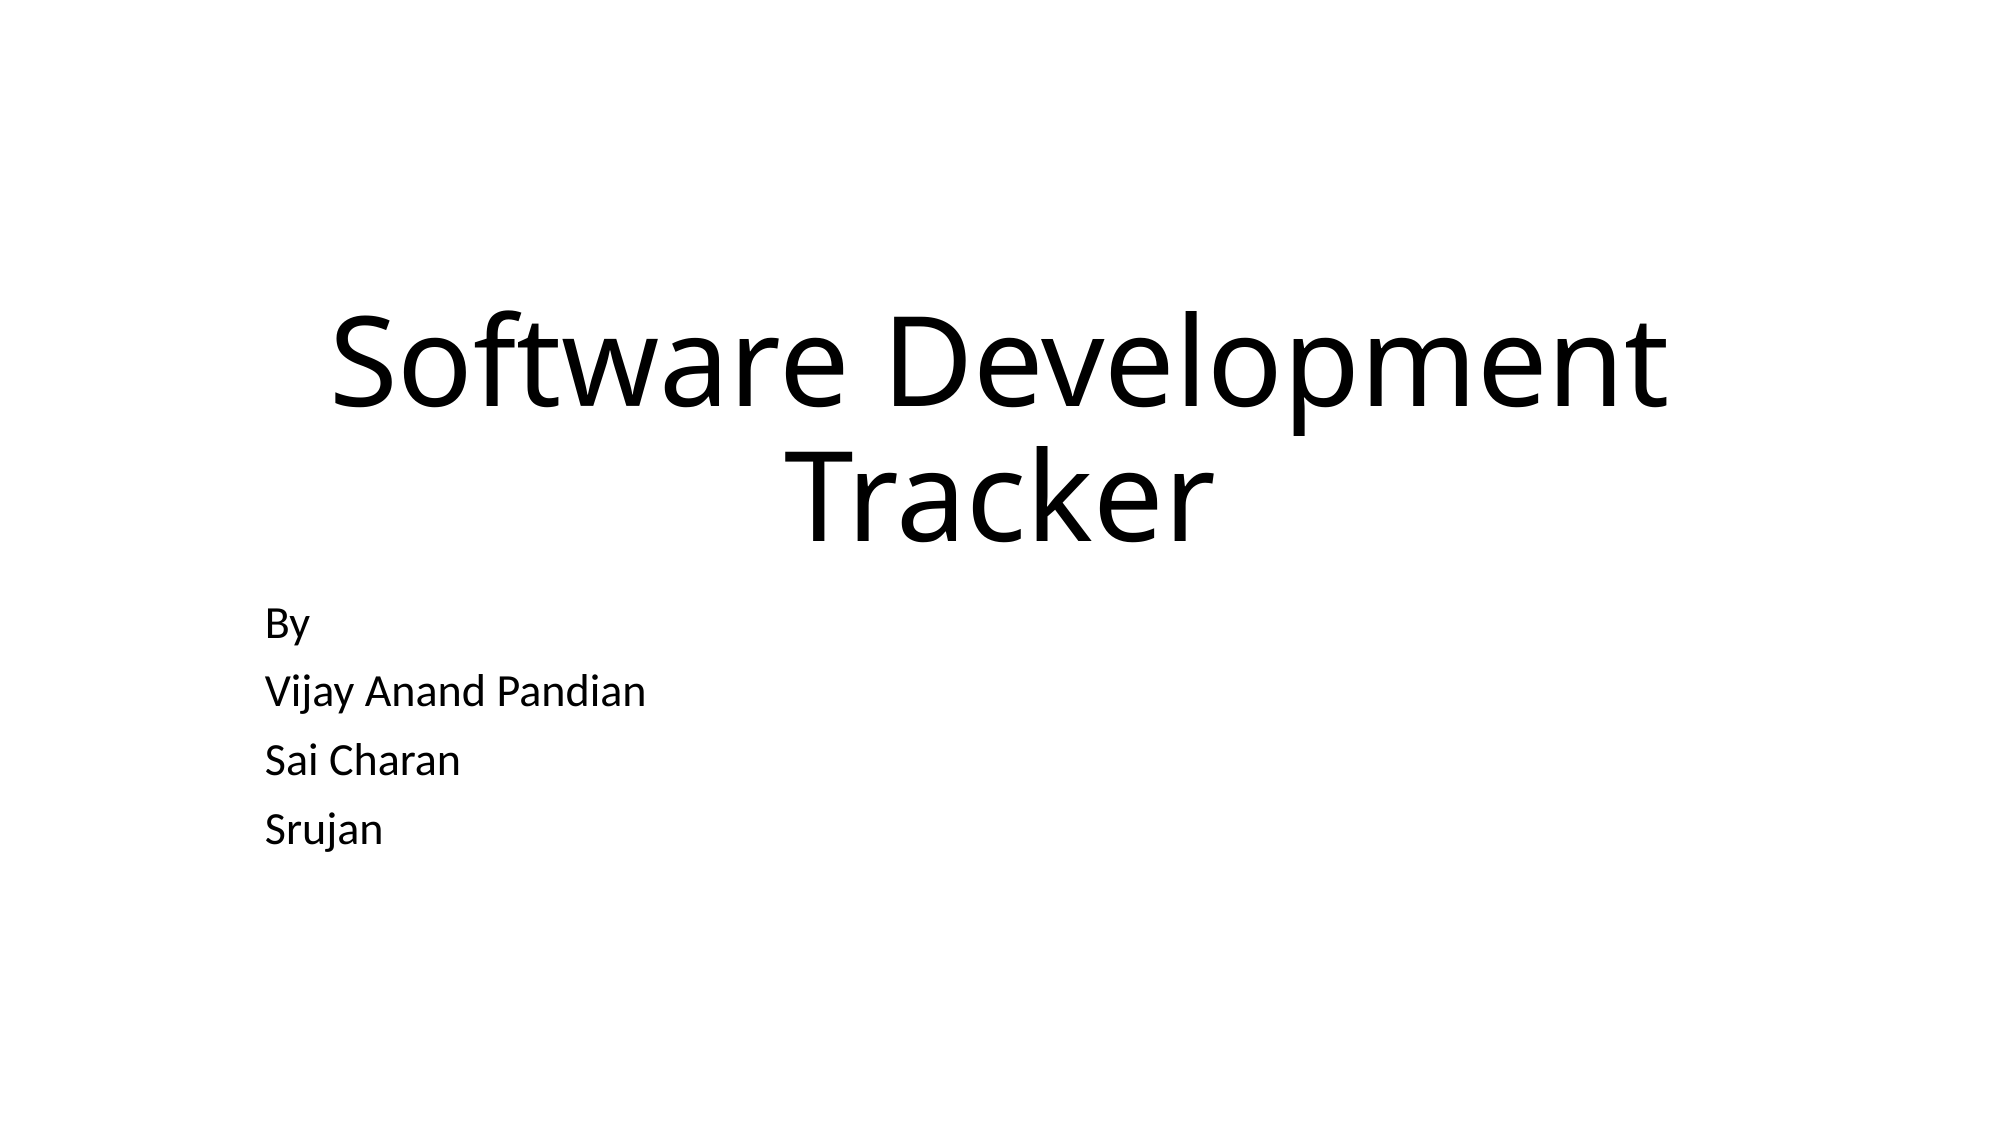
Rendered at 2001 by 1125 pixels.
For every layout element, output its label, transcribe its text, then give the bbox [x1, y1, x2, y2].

subtitle By Vijay Anand Pandian Sai Charan Srujan [249, 590, 1750, 863]
title Software Development Tracker [249, 184, 1750, 576]
